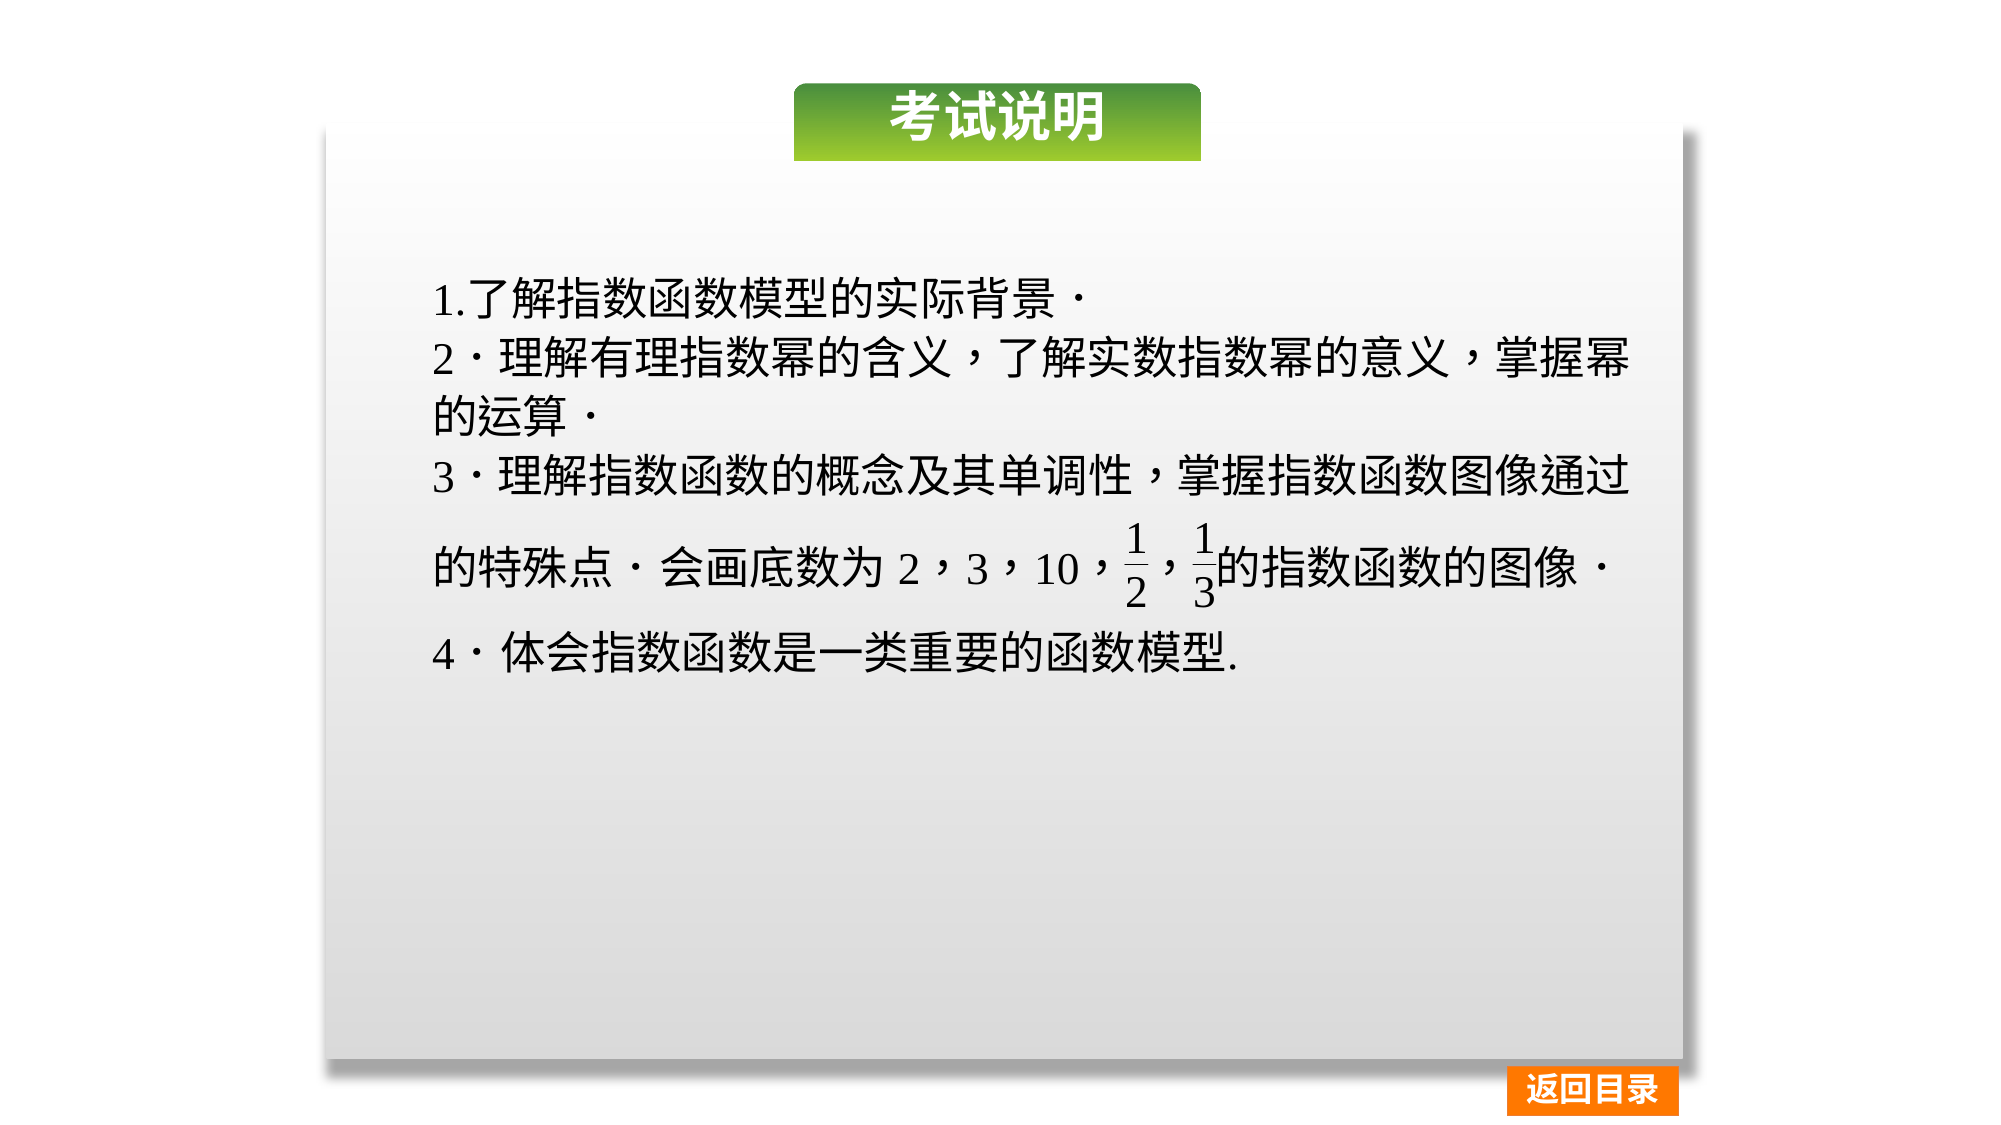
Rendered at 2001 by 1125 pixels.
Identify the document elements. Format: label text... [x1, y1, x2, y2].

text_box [249, 113, 1750, 1125]
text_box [432, 270, 1630, 985]
text_box 考试说明 [792, 82, 1203, 113]
